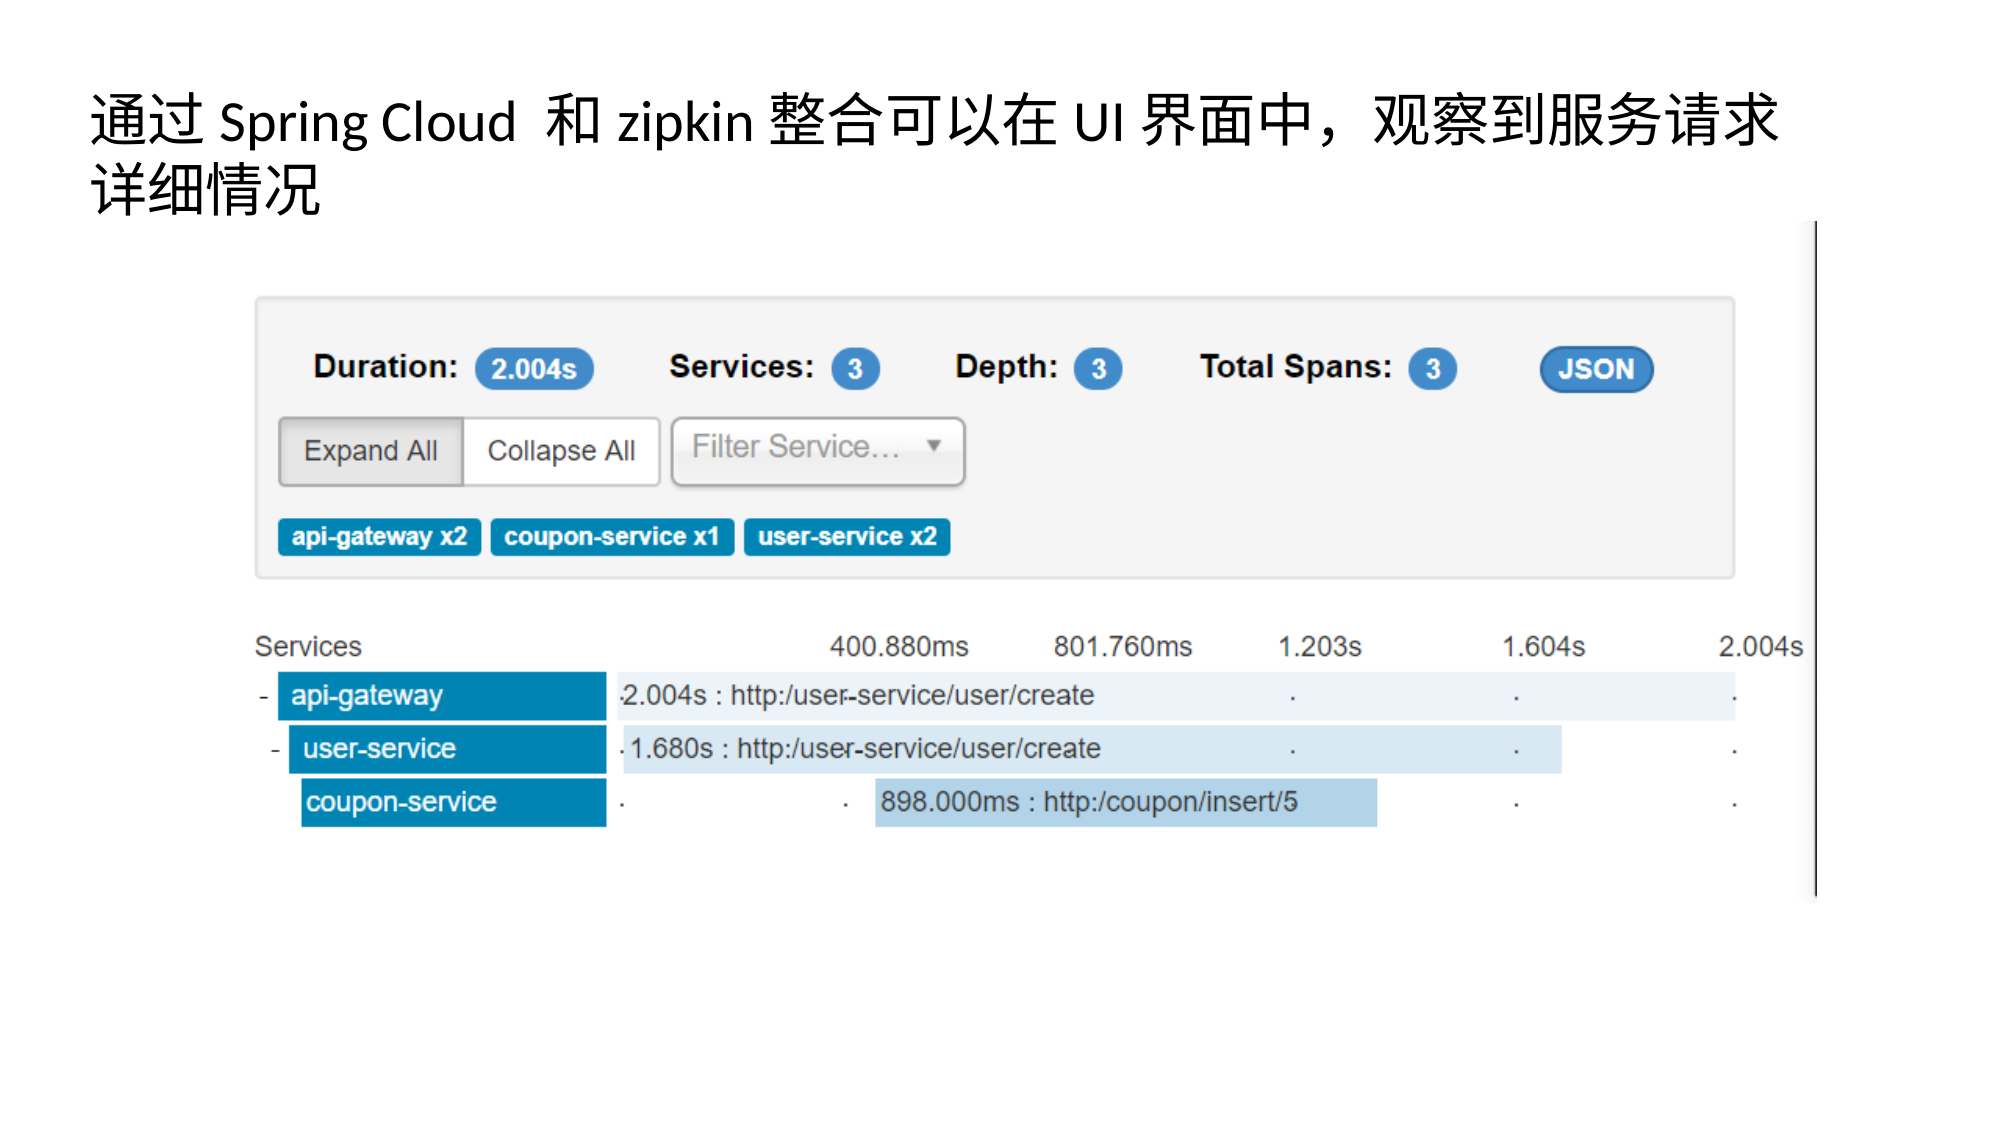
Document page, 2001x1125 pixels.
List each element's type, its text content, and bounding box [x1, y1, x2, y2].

picture [183, 221, 1817, 904]
text_box 通过Spring Cloud 和zipkin整合可以在UI界面中，观察到服务请求详细情况 [74, 75, 1800, 230]
